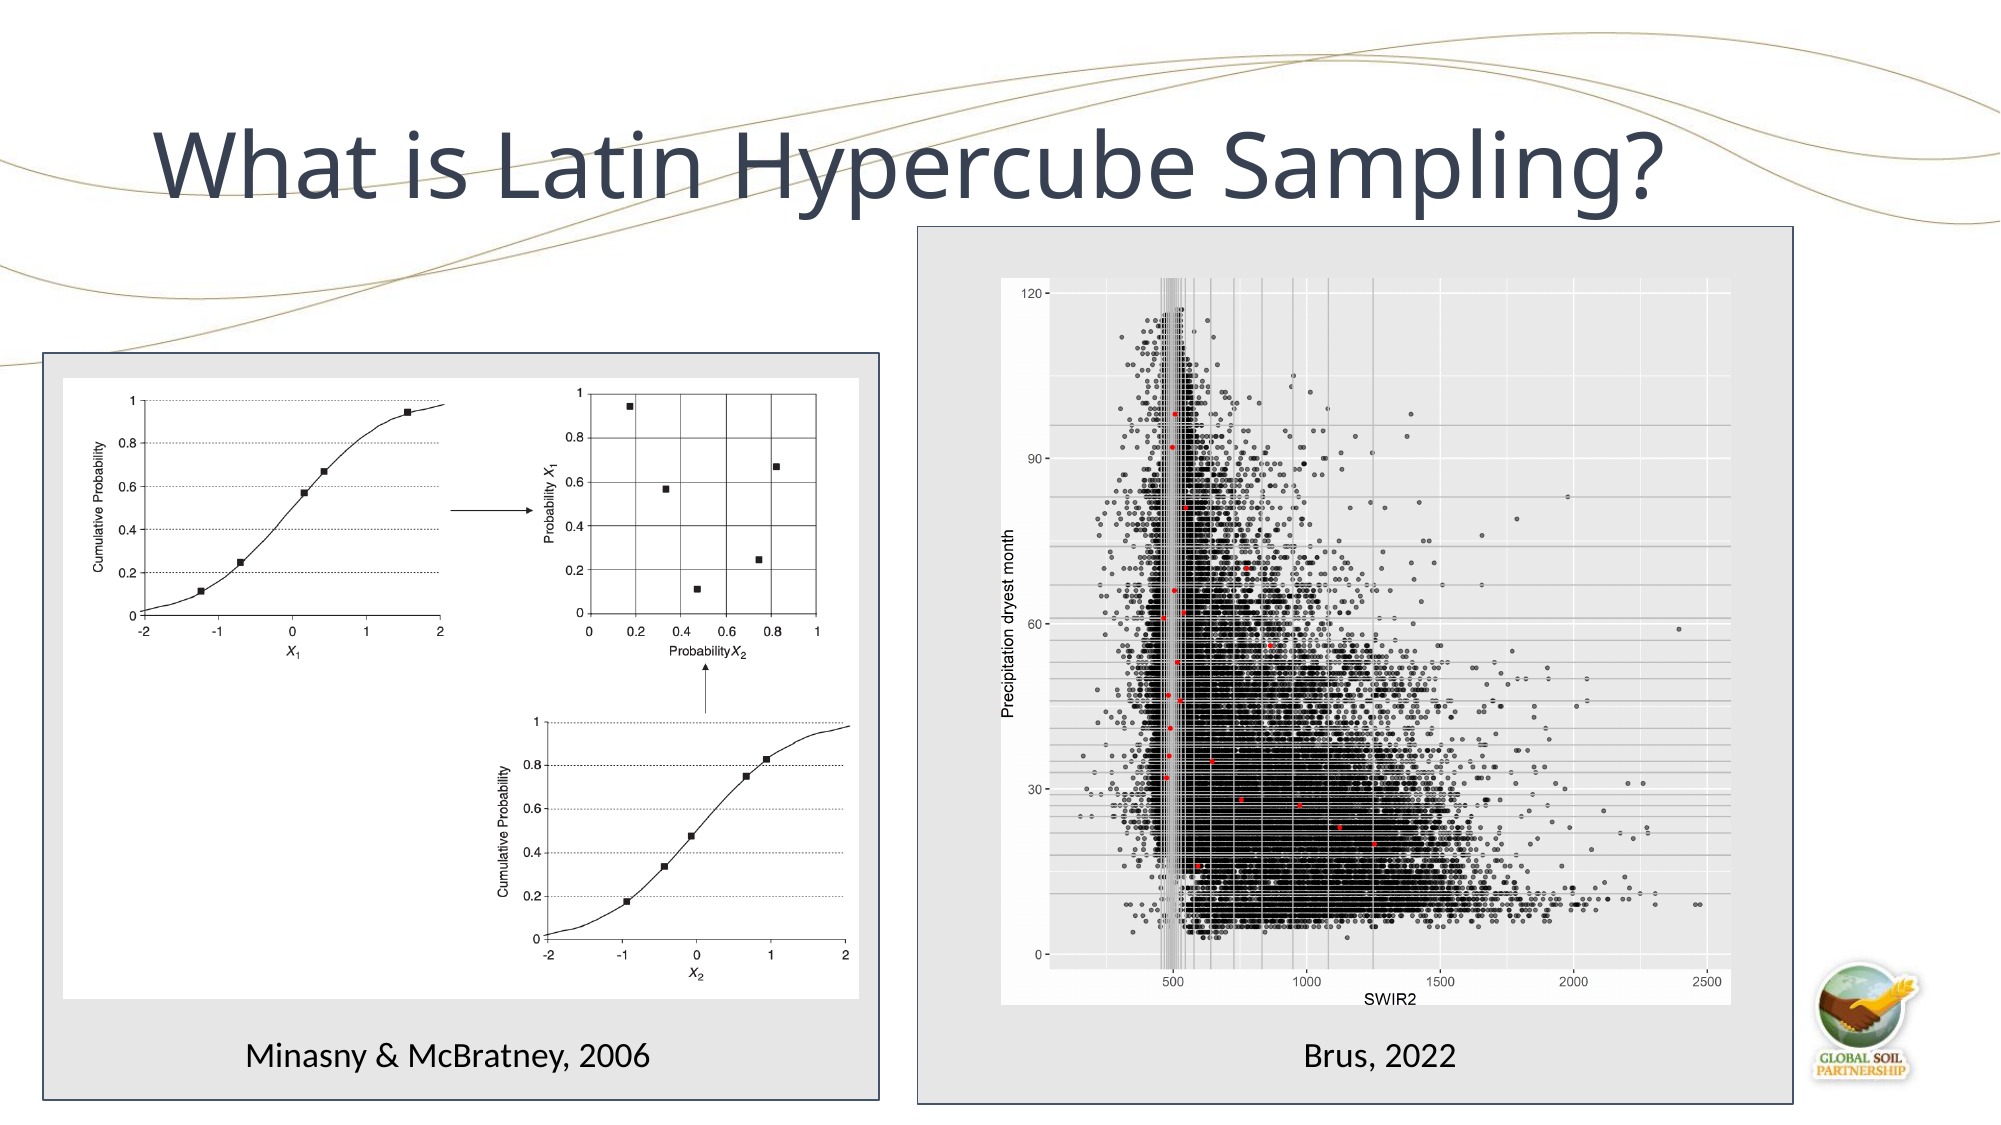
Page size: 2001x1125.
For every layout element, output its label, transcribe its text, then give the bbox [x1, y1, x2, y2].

text_box [917, 278, 1793, 1104]
title What is Latin Hypercube Sampling? [137, 59, 1863, 278]
text_box Brus, 2022 [1288, 1017, 1544, 1063]
text_box [43, 352, 879, 1101]
picture [0, 0, 2001, 1125]
text_box Minasny & McBratney, 2006 [229, 1017, 693, 1063]
